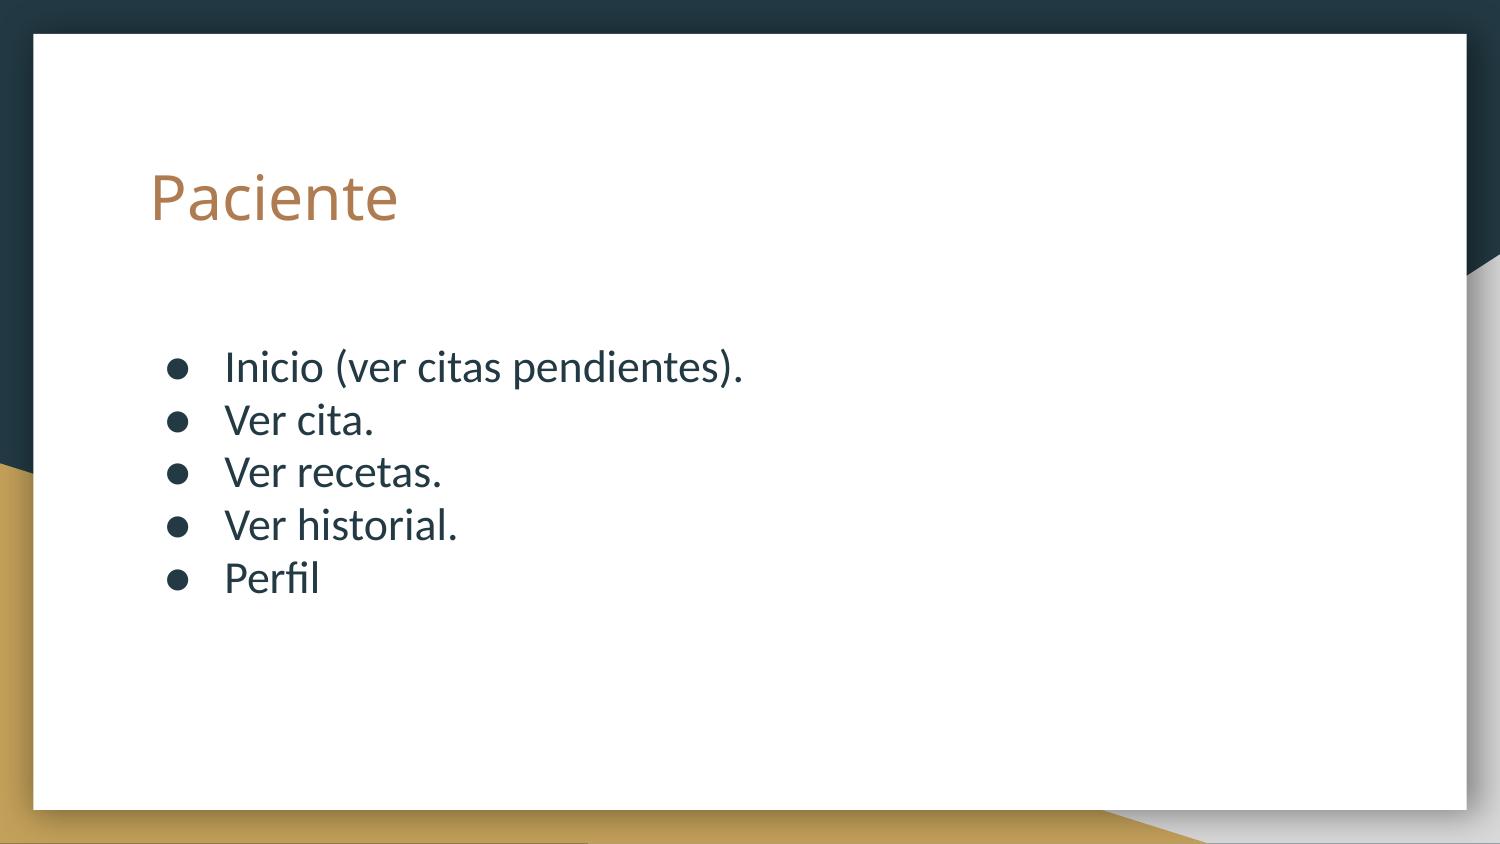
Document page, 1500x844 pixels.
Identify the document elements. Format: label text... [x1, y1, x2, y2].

list Inicio (ver citas pendientes). Ver cita. Ver recetas. Ver historial. Perfil [134, 326, 1366, 729]
title Paciente [134, 138, 1366, 296]
